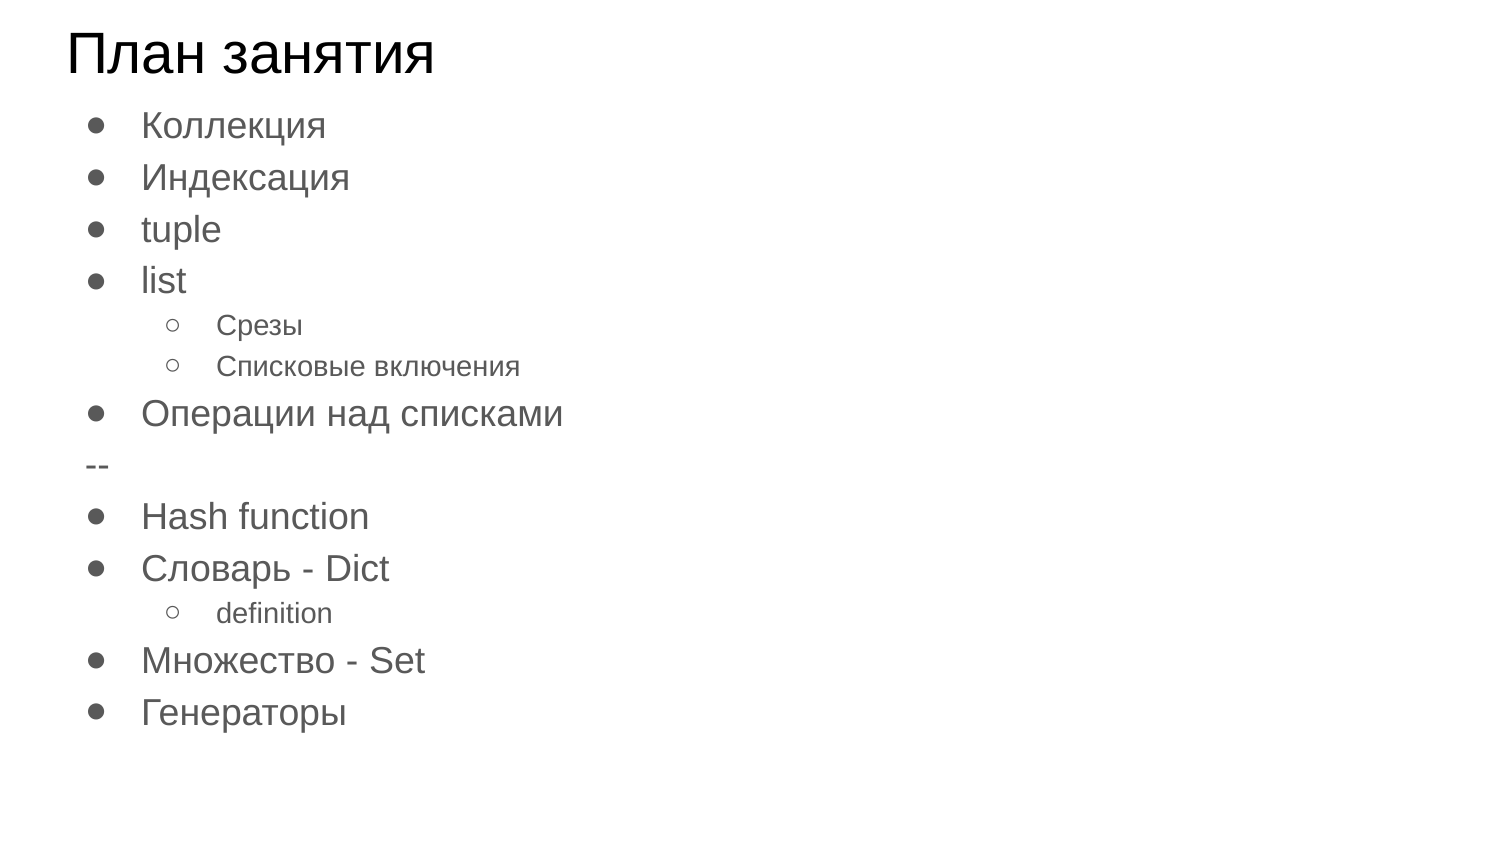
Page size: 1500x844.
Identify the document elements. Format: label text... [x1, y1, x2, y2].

list Коллекция Индексация tuple list Срезы Списковые включения Операции над списками -- Hash function Словарь - Dict definition Множество - Set Генераторы [51, 79, 1449, 640]
title План занятия [51, 0, 1449, 79]
